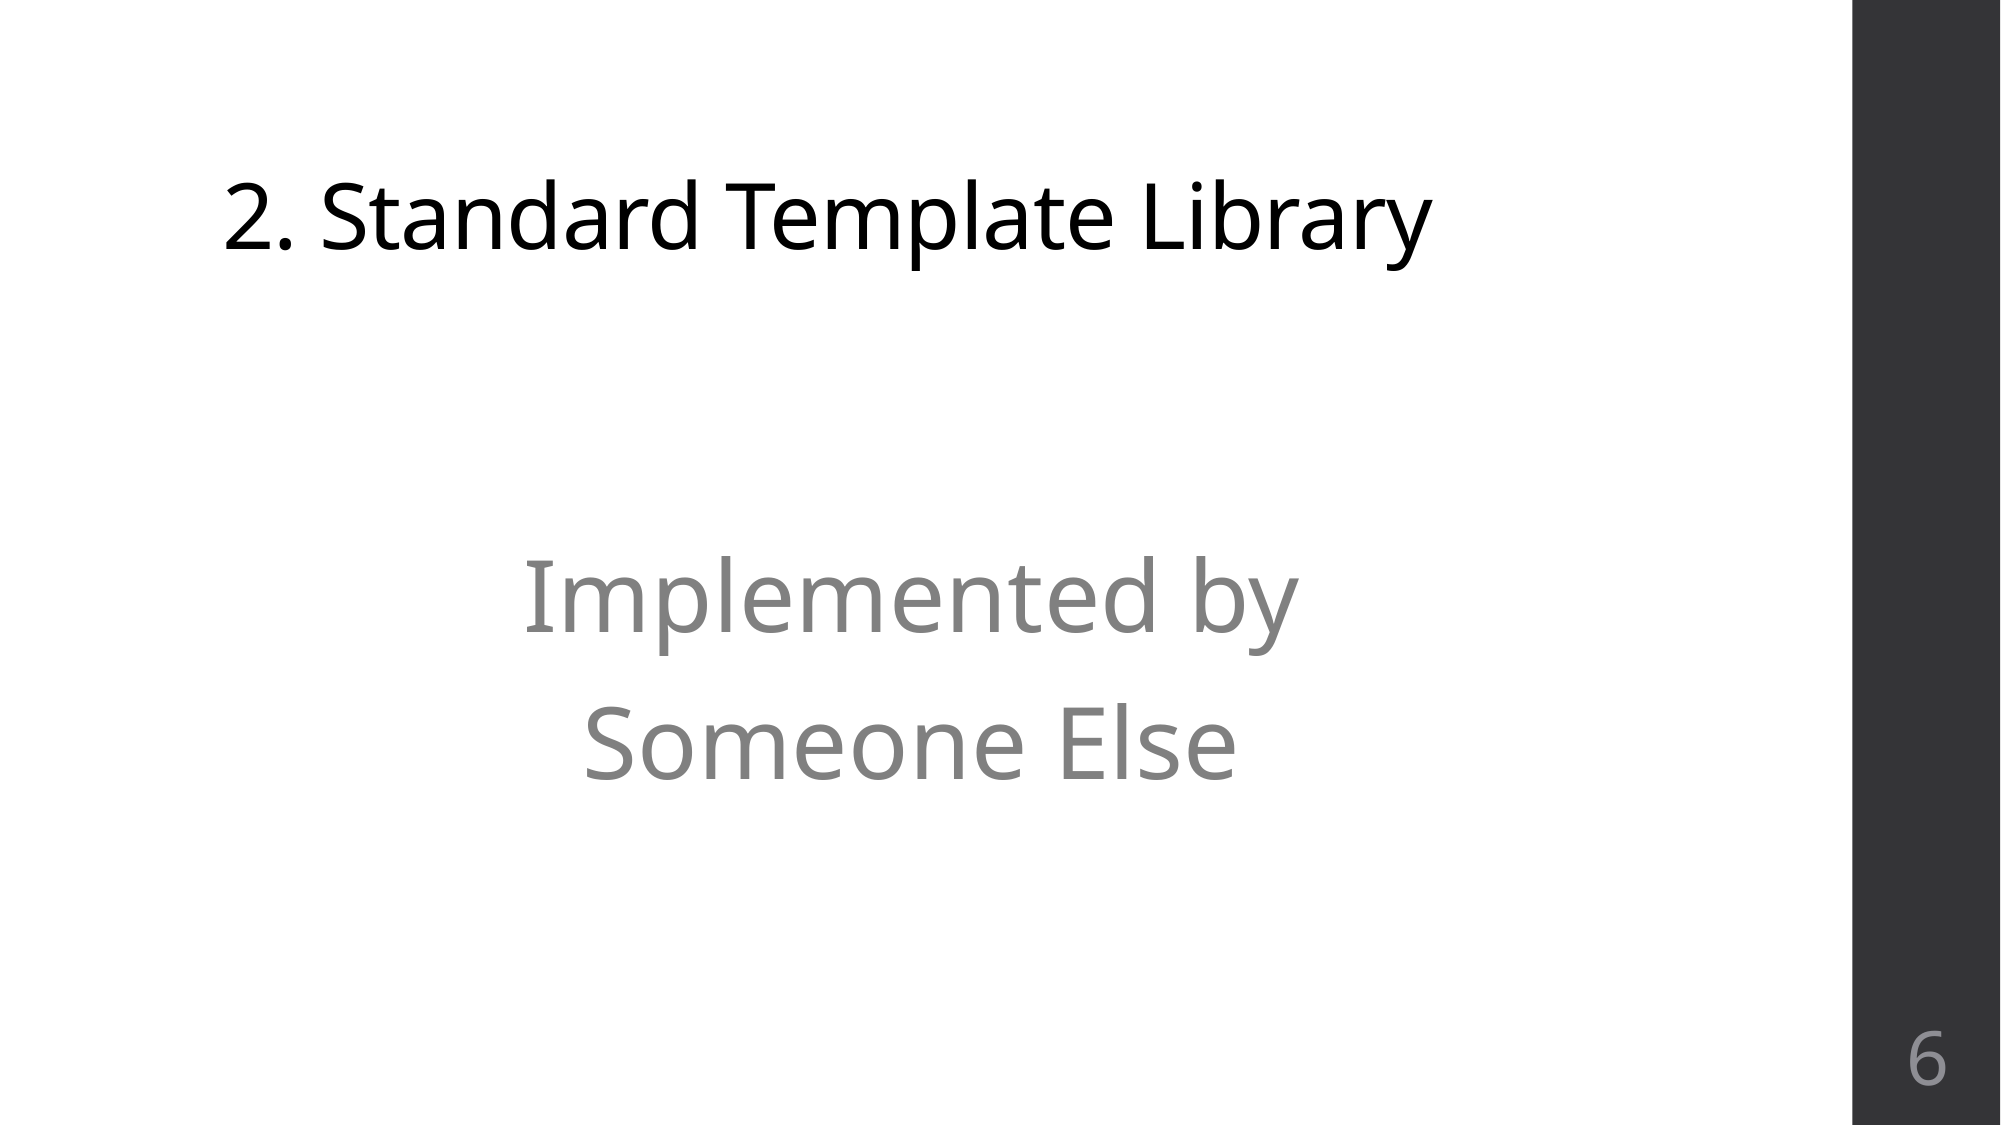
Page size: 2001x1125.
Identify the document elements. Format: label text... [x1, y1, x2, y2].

list Implemented by Someone Else [206, 299, 1617, 1014]
title 2. Standard Template Library [206, 60, 1797, 278]
slide_number 6 [1852, 1012, 2000, 1110]
